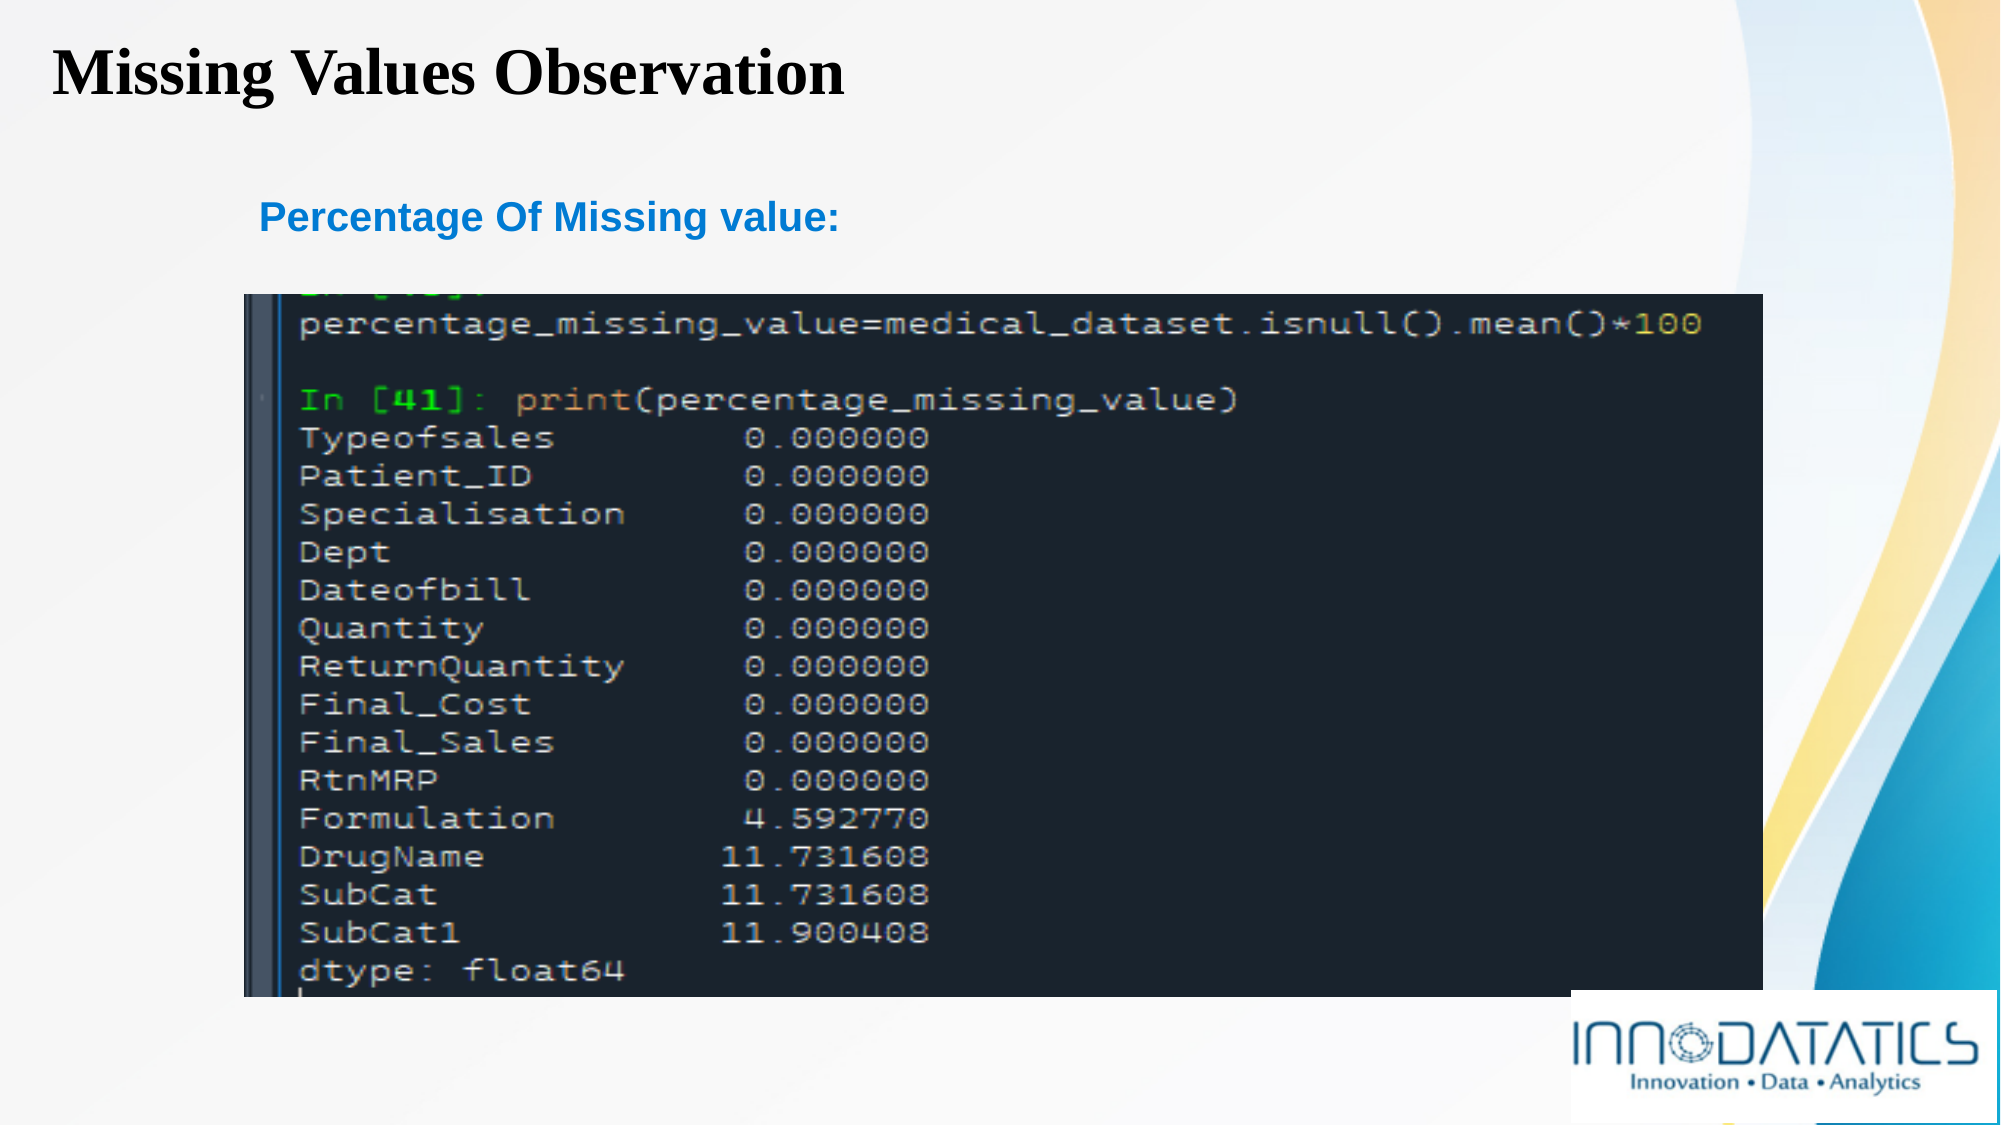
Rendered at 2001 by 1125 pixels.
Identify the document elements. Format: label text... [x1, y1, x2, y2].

picture [0, 0, 2001, 1125]
title Missing Values Observation [37, 0, 1763, 175]
text_box Percentage Of Missing value: [243, 182, 1000, 262]
